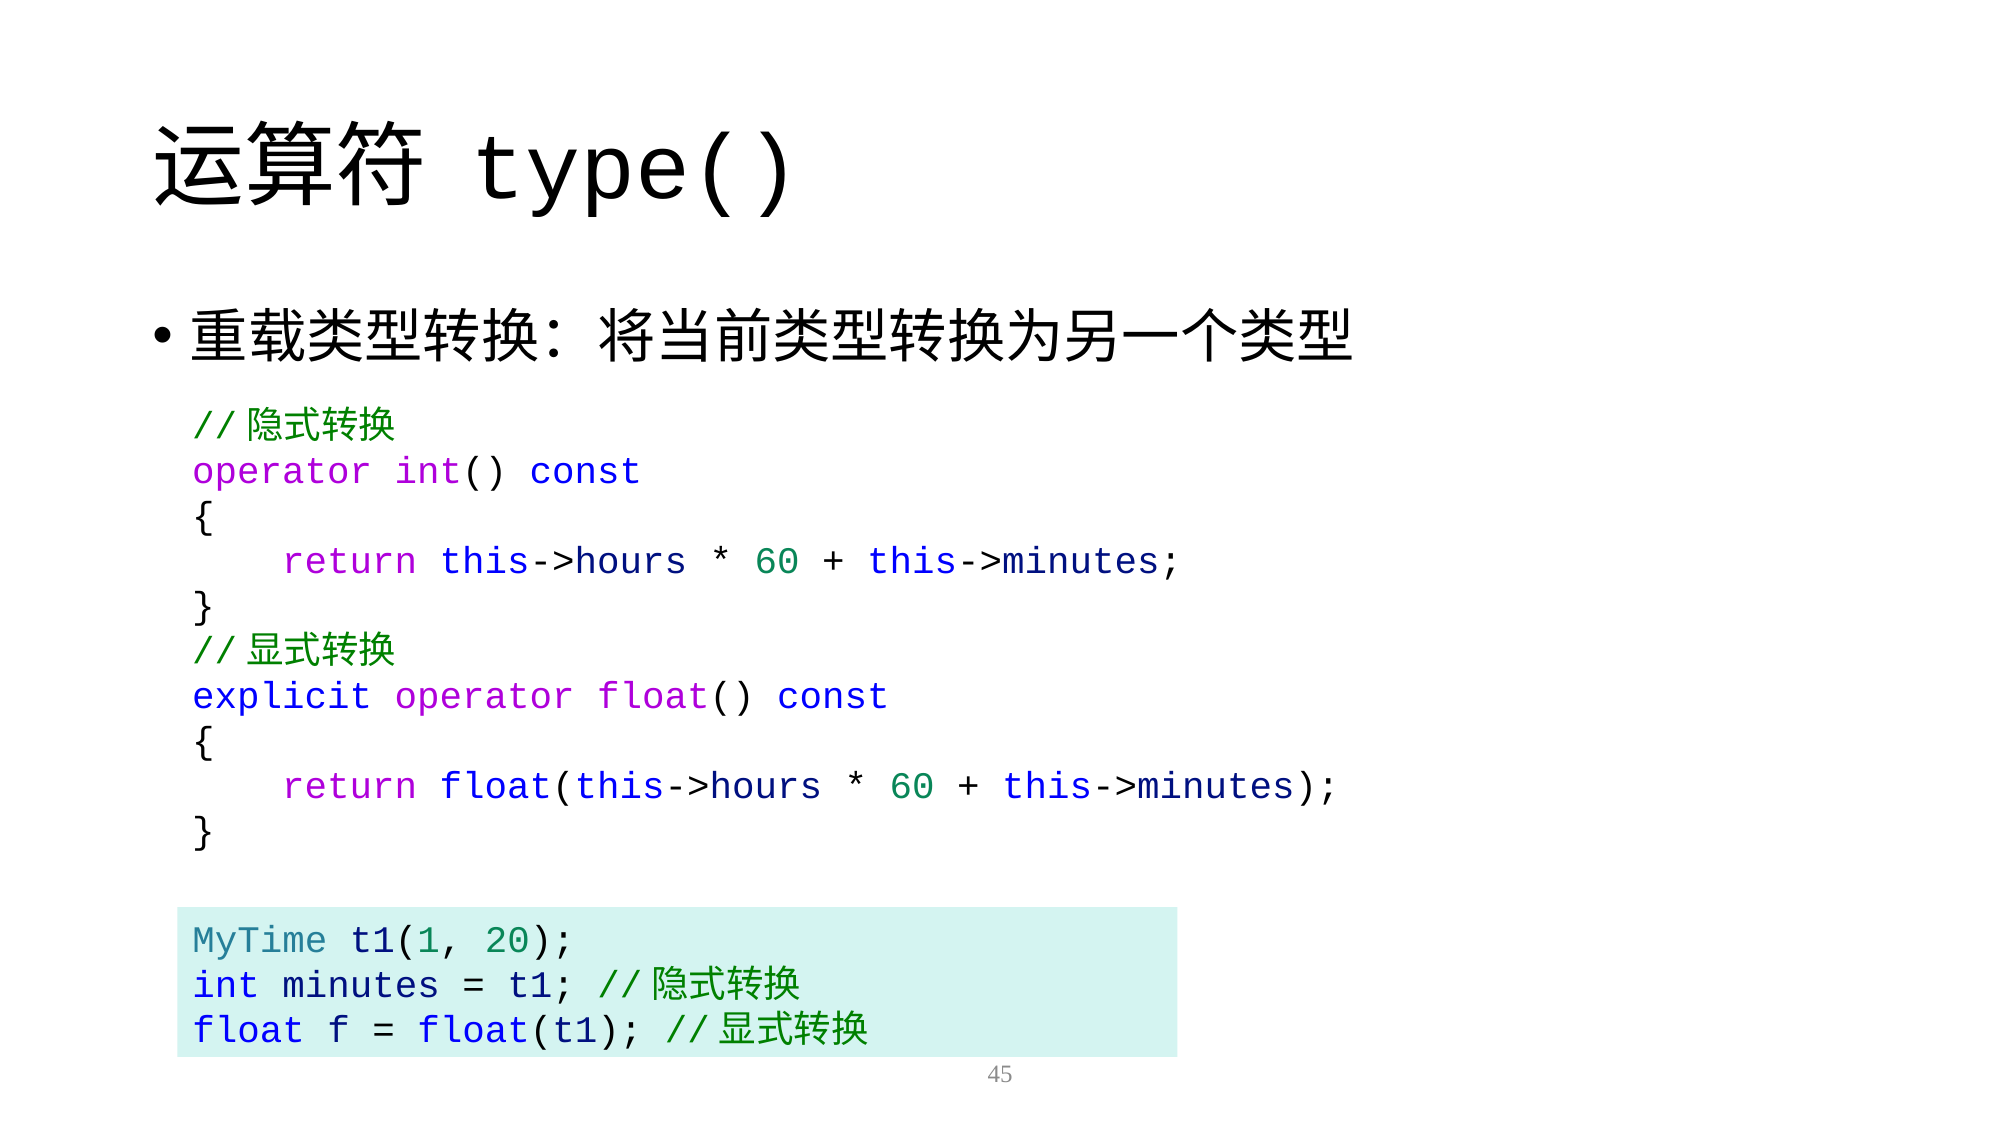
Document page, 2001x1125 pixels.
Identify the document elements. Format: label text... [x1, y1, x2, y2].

list 重载类型转换：将当前类型转换为另一个类型 [137, 299, 1863, 1014]
text_box //隐式转换 operator int() const { return this->hours * 60 + this->minutes; } //显式转换 explicit operator float() const { return float(this->hours * 60 + this->minutes); } [177, 393, 1762, 859]
title 运算符 type() [137, 59, 1863, 278]
text_box MyTime t1(1, 20); int minutes = t1; //隐式转换 float f = float(t1); //显式转换 [177, 907, 1178, 1057]
slide_number 45 [938, 1057, 1062, 1103]
